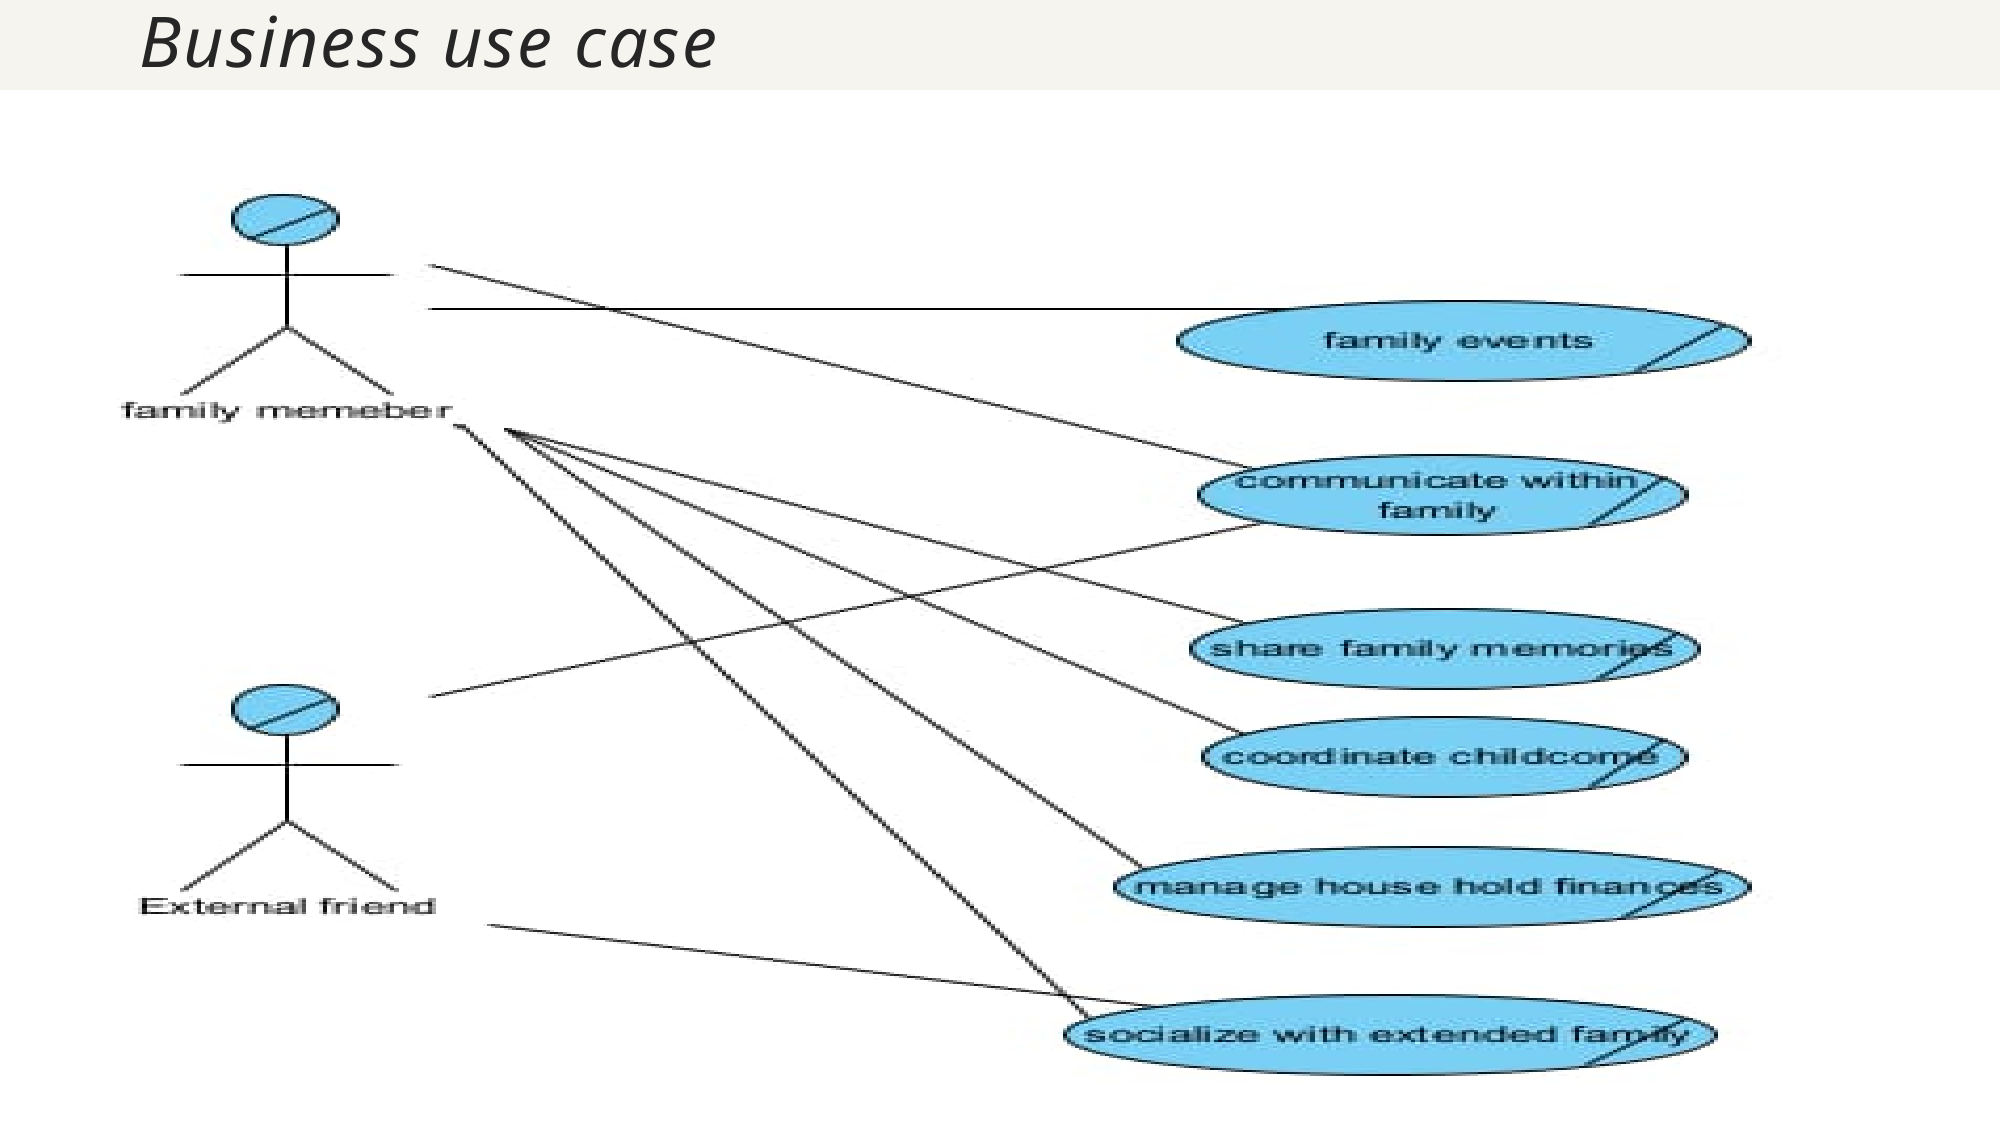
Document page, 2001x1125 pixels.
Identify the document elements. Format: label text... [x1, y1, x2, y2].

title Business use case [124, 0, 753, 90]
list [0, 90, 2000, 1125]
